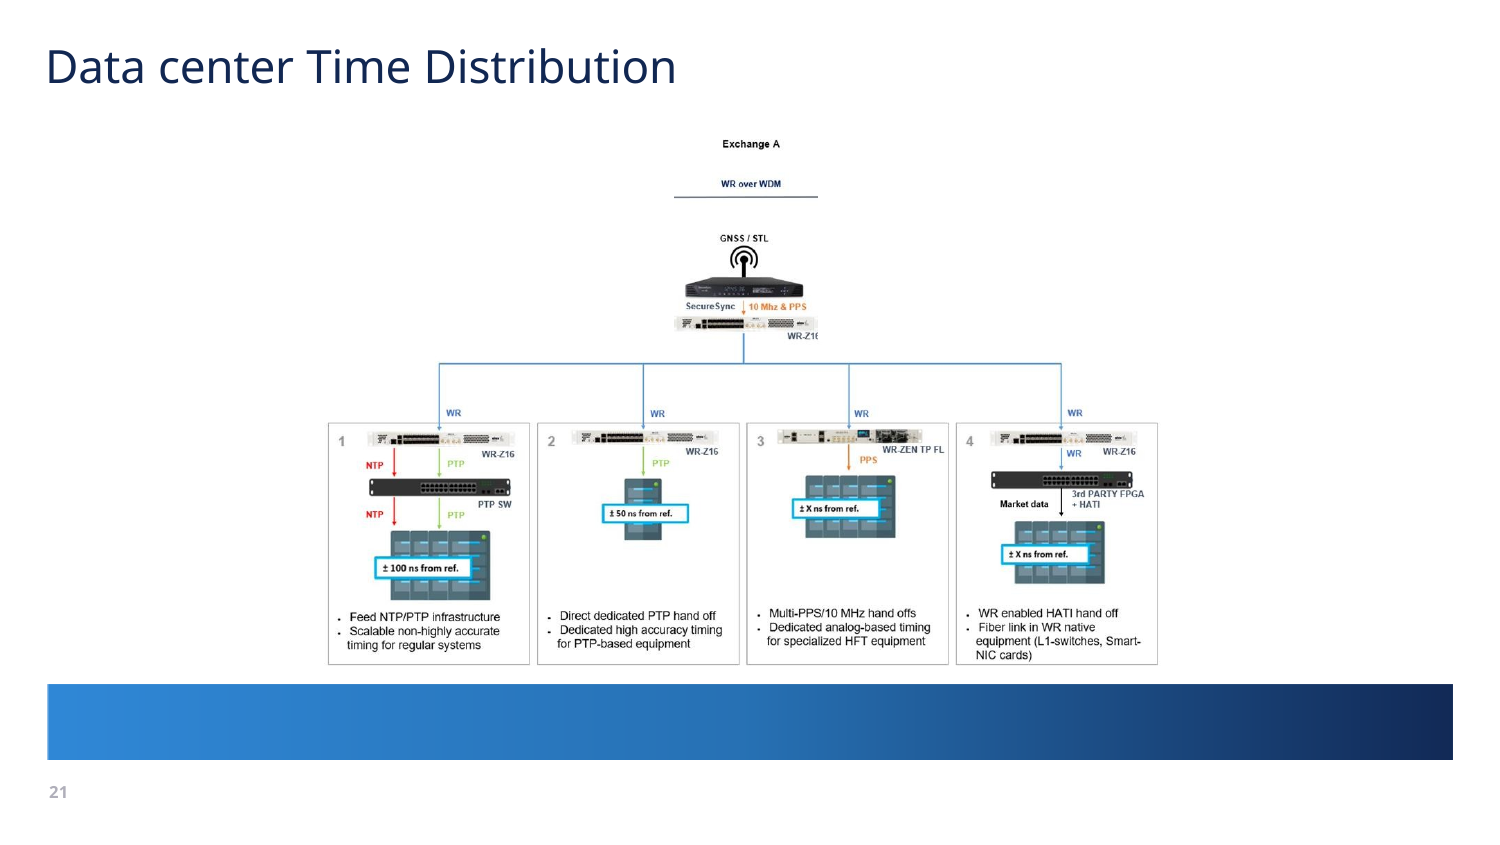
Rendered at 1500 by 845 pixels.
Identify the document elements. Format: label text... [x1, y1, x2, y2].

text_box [48, 108, 1340, 666]
title Data center Time Distribution [42, 36, 718, 180]
picture [46, 684, 1454, 760]
slide_number 21 [42, 778, 75, 845]
